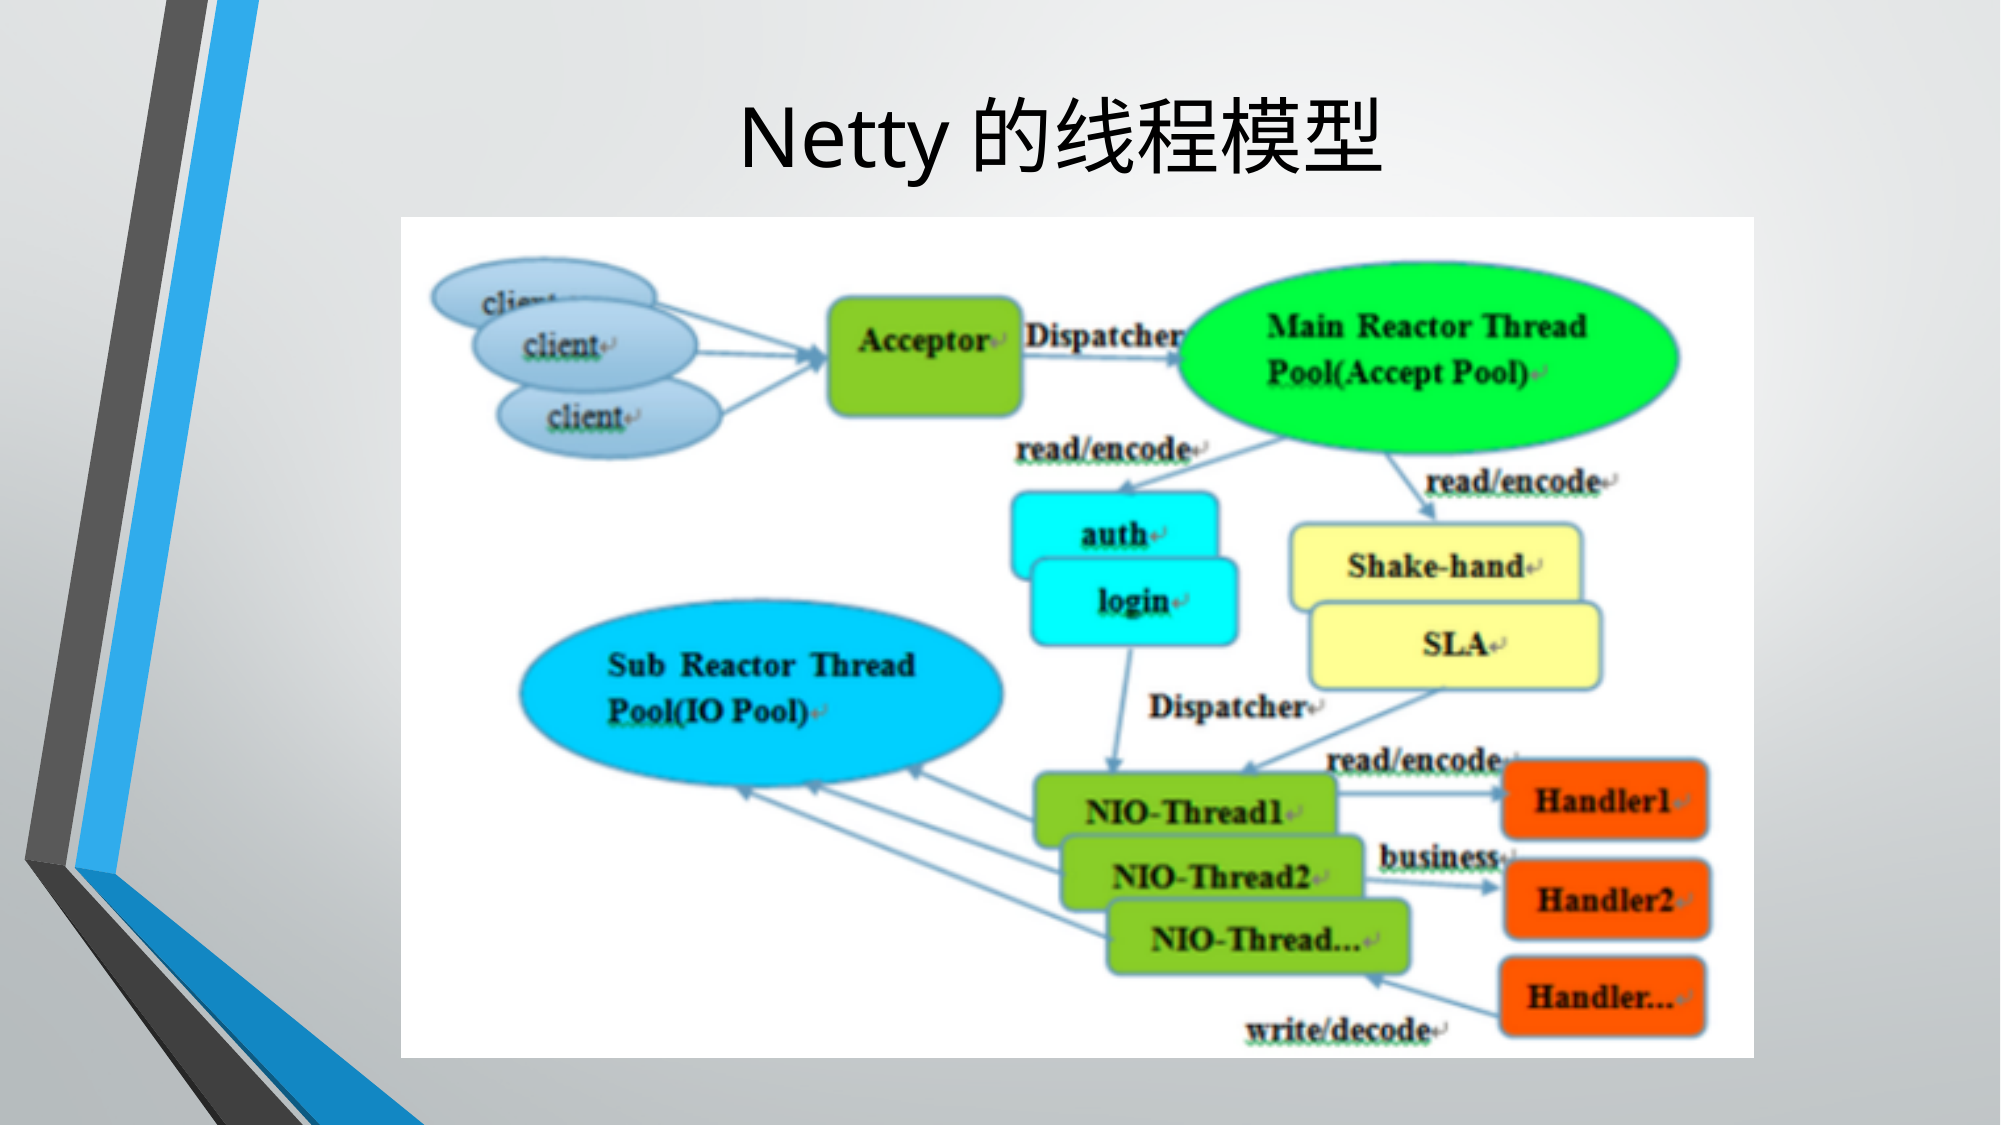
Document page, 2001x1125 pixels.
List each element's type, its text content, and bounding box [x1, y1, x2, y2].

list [401, 217, 1754, 1058]
title Netty的线程模型 [239, 50, 1884, 218]
